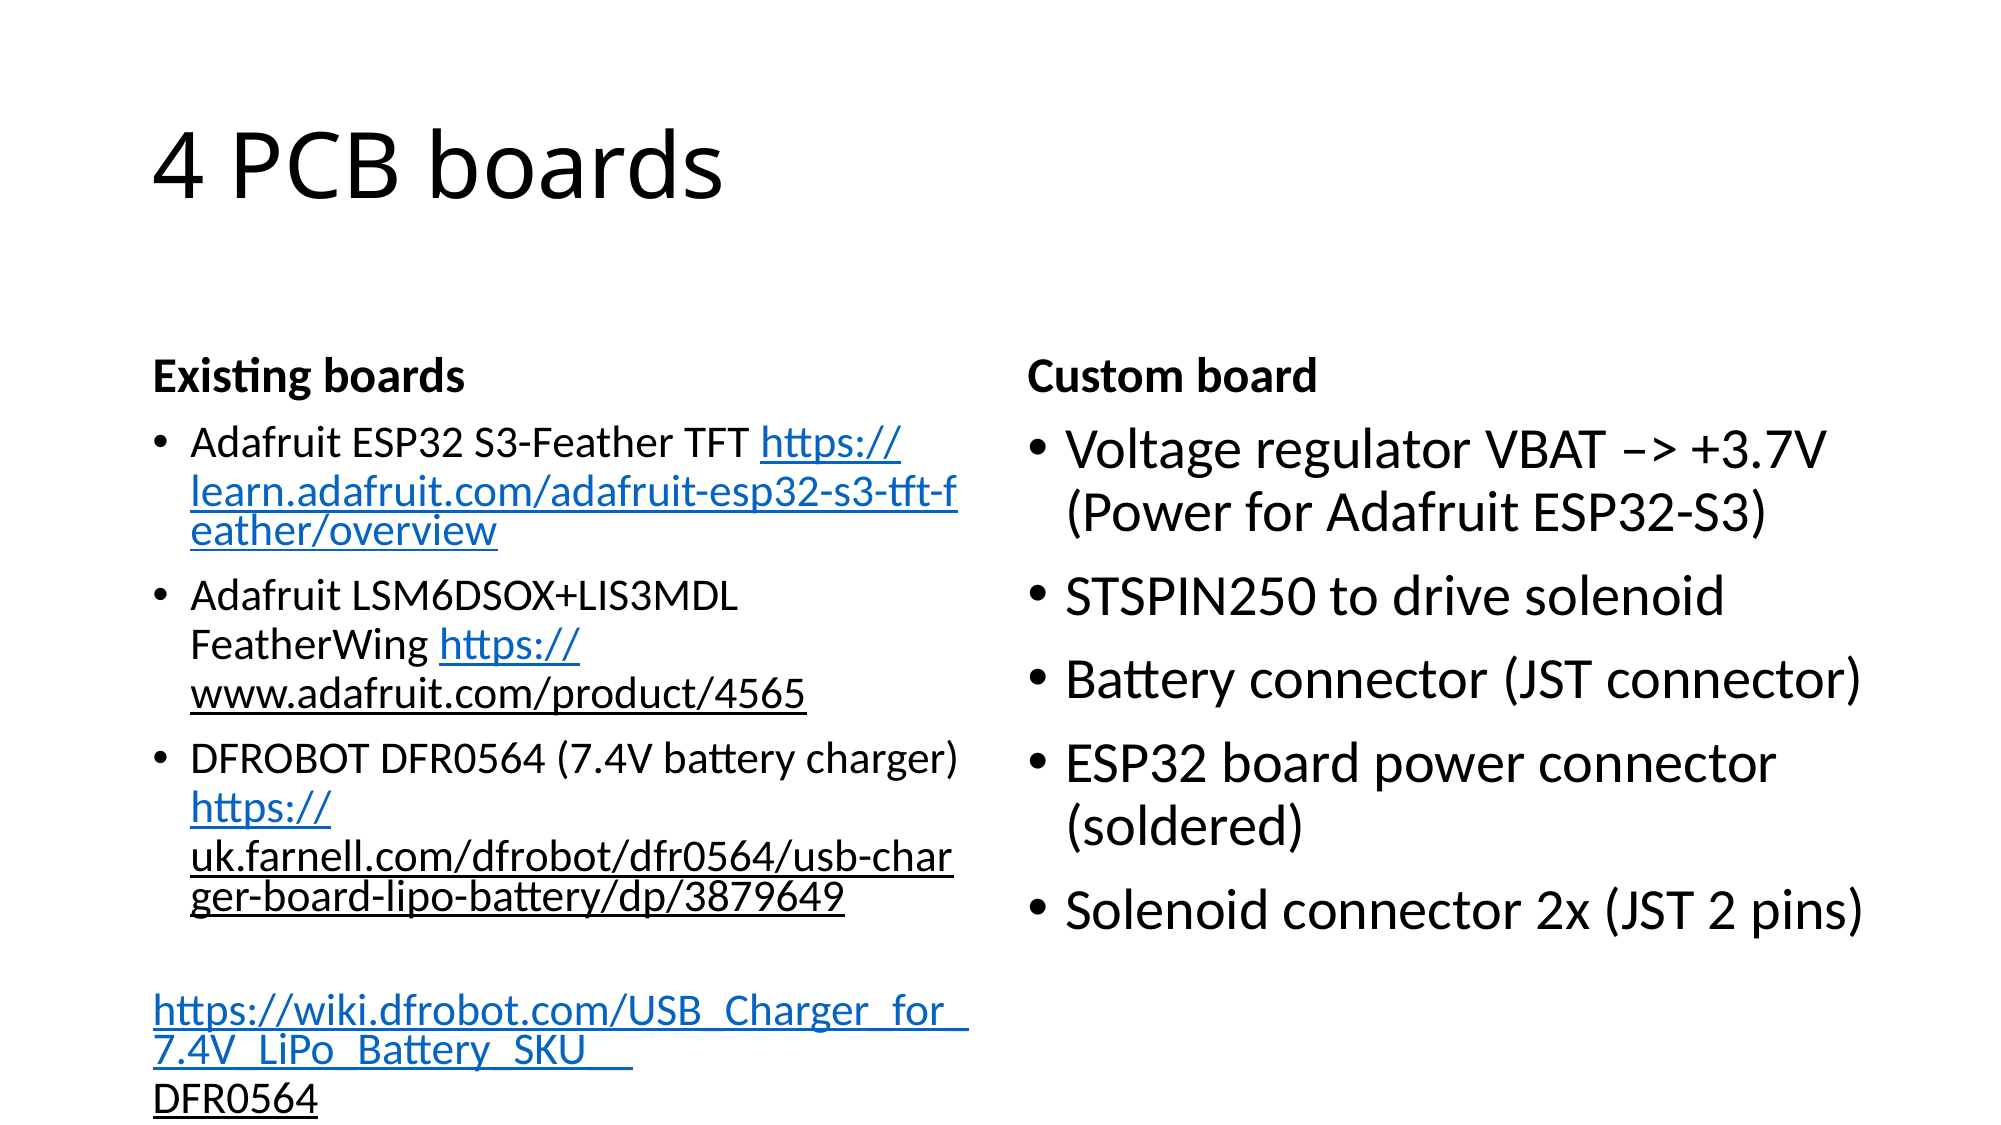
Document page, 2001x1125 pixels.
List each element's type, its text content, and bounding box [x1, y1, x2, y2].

list Voltage regulator VBAT –> +3.7V (Power for Adafruit ESP32-S3) STSPIN250 to drive solenoid Battery connector (JST connector) ESP32 board power connector (soldered) Solenoid connector 2x (JST 2 pins) [1012, 410, 1892, 1016]
list Adafruit ESP32 S3-Feather TFT https://learn.adafruit.com/adafruit-esp32-s3-tft-feather/overview Adafruit LSM6DSOX+LIS3MDL FeatherWing https://www.adafruit.com/product/4565 DFROBOT DFR0564 (7.4V battery charger) https://uk.farnell.com/dfrobot/dfr0564/usb-charger-board-lipo-battery/dp/3879649 https://wiki.dfrobot.com/USB_Charger_for_7.4V_LiPo_Battery_SKU__DFR0564 [137, 410, 984, 1016]
list Existing boards [137, 275, 984, 410]
title 4 PCB boards [137, 59, 1863, 278]
list Custom board [1012, 275, 1863, 410]
